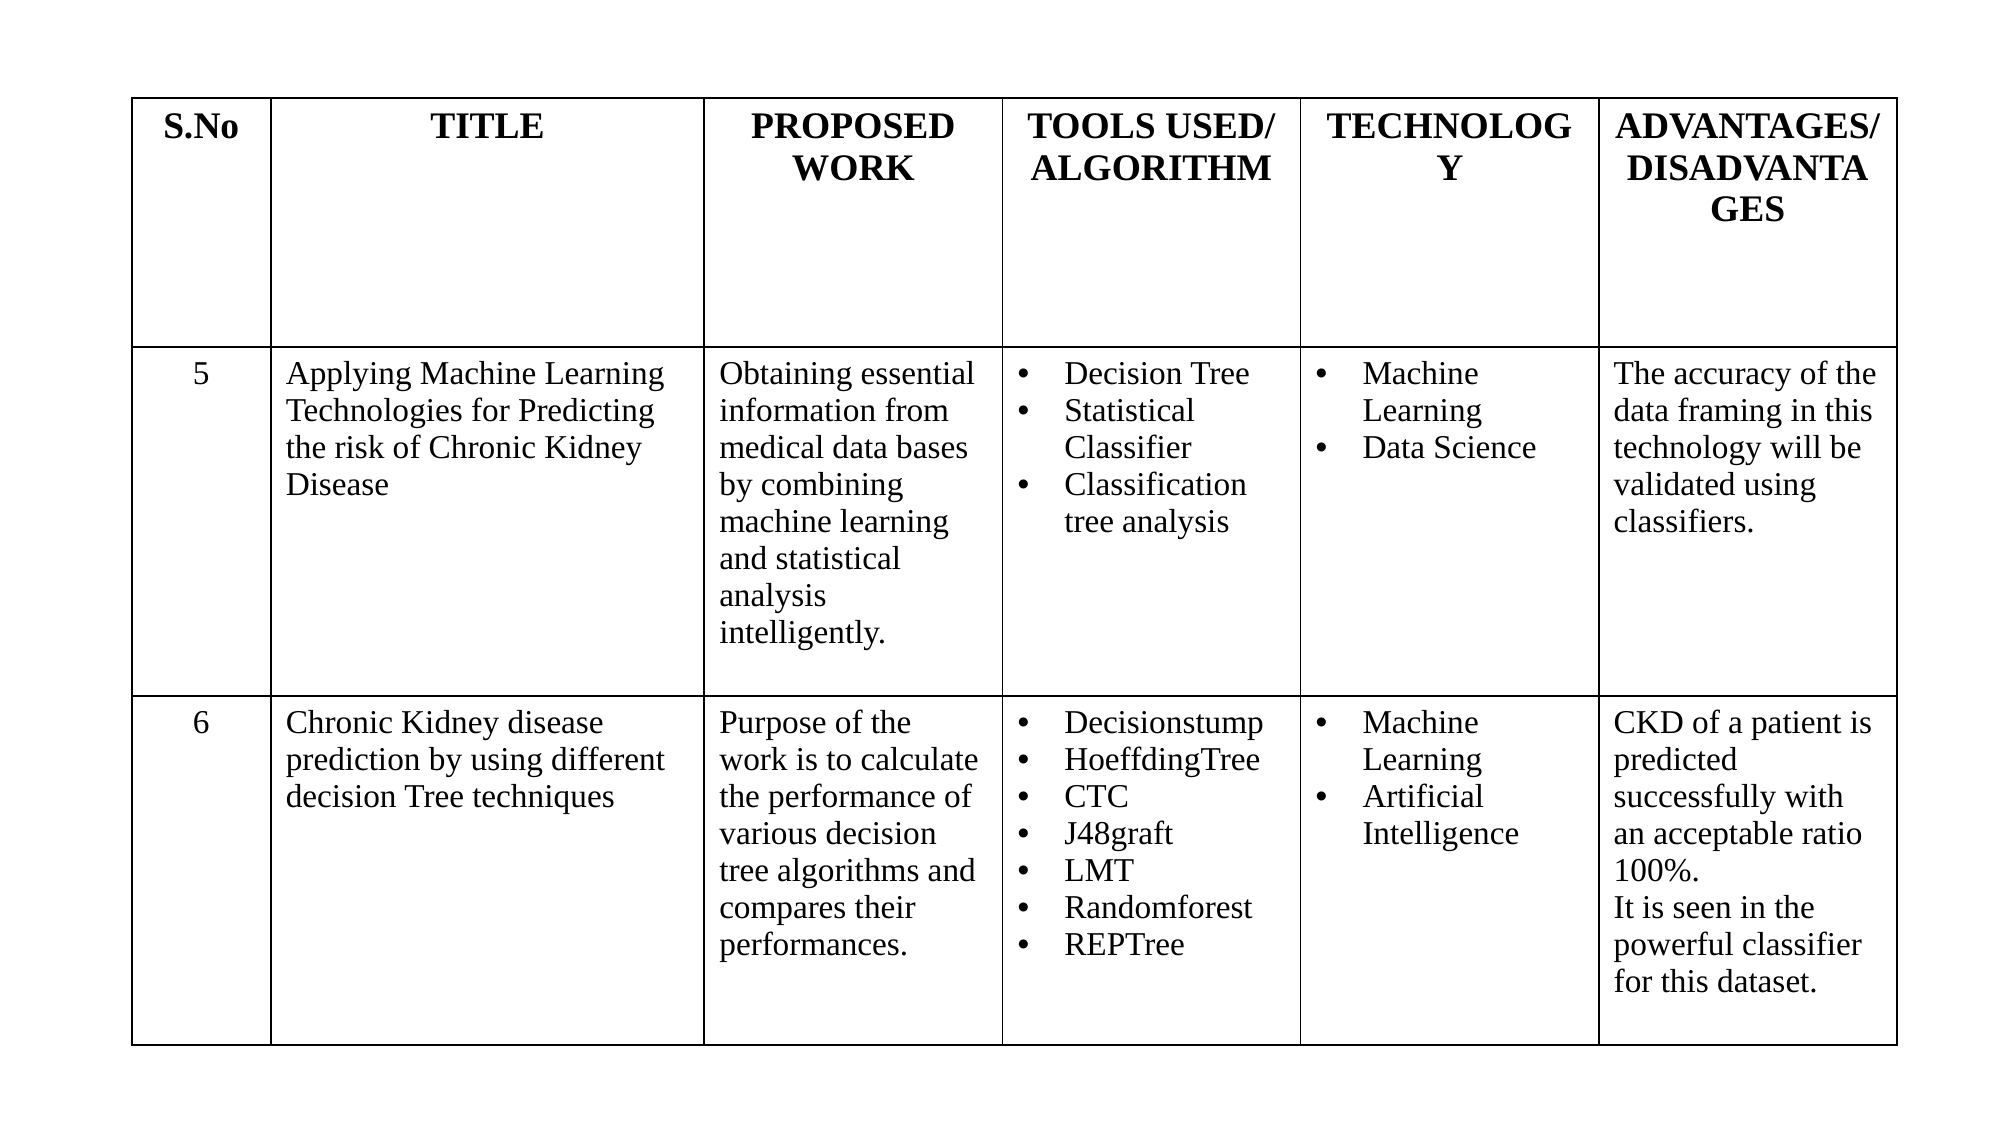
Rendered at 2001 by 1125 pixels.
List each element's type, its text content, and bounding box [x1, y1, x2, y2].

table_cell Machine Learning Data Science [1301, 348, 1598, 695]
table_header TITLE [272, 99, 703, 346]
table_cell 5 [133, 348, 270, 695]
table_header TOOLS USED/ ALGORITHM [1003, 99, 1300, 346]
table_header ADVANTAGES/ DISADVANTAGES [1600, 99, 1896, 346]
table_cell Obtaining essential information from medical data bases by combining machine learning and statistical analysis intelligently. [705, 348, 1002, 695]
table_cell Applying Machine Learning Technologies for Predicting the risk of Chronic Kidney Disease [272, 348, 703, 695]
table_cell Machine Learning Artificial Intelligence [1301, 697, 1598, 1044]
table_cell 6 [133, 697, 270, 1044]
table_cell CKD of a patient is predicted successfully with an acceptable ratio 100%. It is seen in the powerful classifier for this dataset. [1600, 697, 1896, 1044]
table_header PROPOSED WORK [705, 99, 1002, 346]
table_cell Decision Tree Statistical Classifier Classification tree analysis [1003, 348, 1300, 695]
table_cell The accuracy of the data framing in this technology will be validated using classifiers. [1600, 348, 1896, 695]
table_header S.No [133, 99, 270, 346]
table_cell Chronic Kidney disease prediction by using different decision Tree techniques [272, 697, 703, 1044]
table_header TECHNOLOGY [1301, 99, 1598, 346]
table_cell Purpose of the work is to calculate the performance of various decision tree algorithms and compares their performances. [705, 697, 1002, 1044]
table_cell Decisionstump HoeffdingTree CTC J48graft LMT Randomforest REPTree [1003, 697, 1300, 1044]
